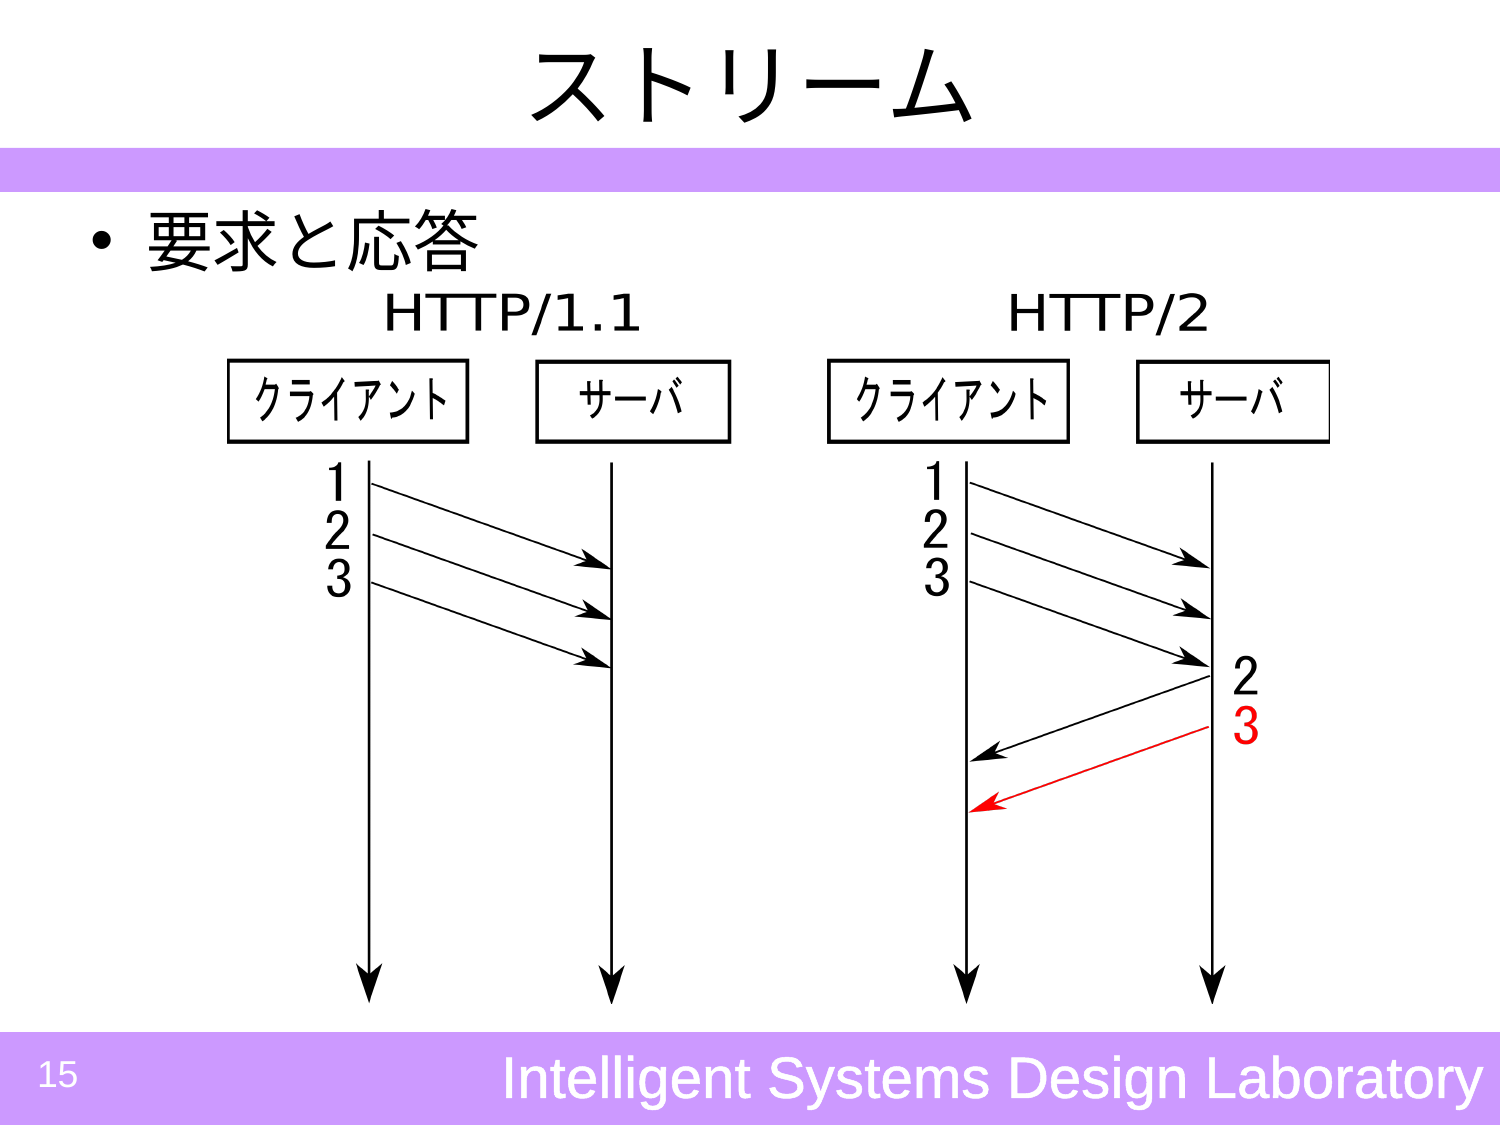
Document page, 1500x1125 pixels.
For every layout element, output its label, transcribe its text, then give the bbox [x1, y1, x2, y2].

list 要求と応答 [75, 192, 1425, 1005]
text_box [226, 276, 1332, 1005]
title ストリーム [75, 0, 1425, 177]
